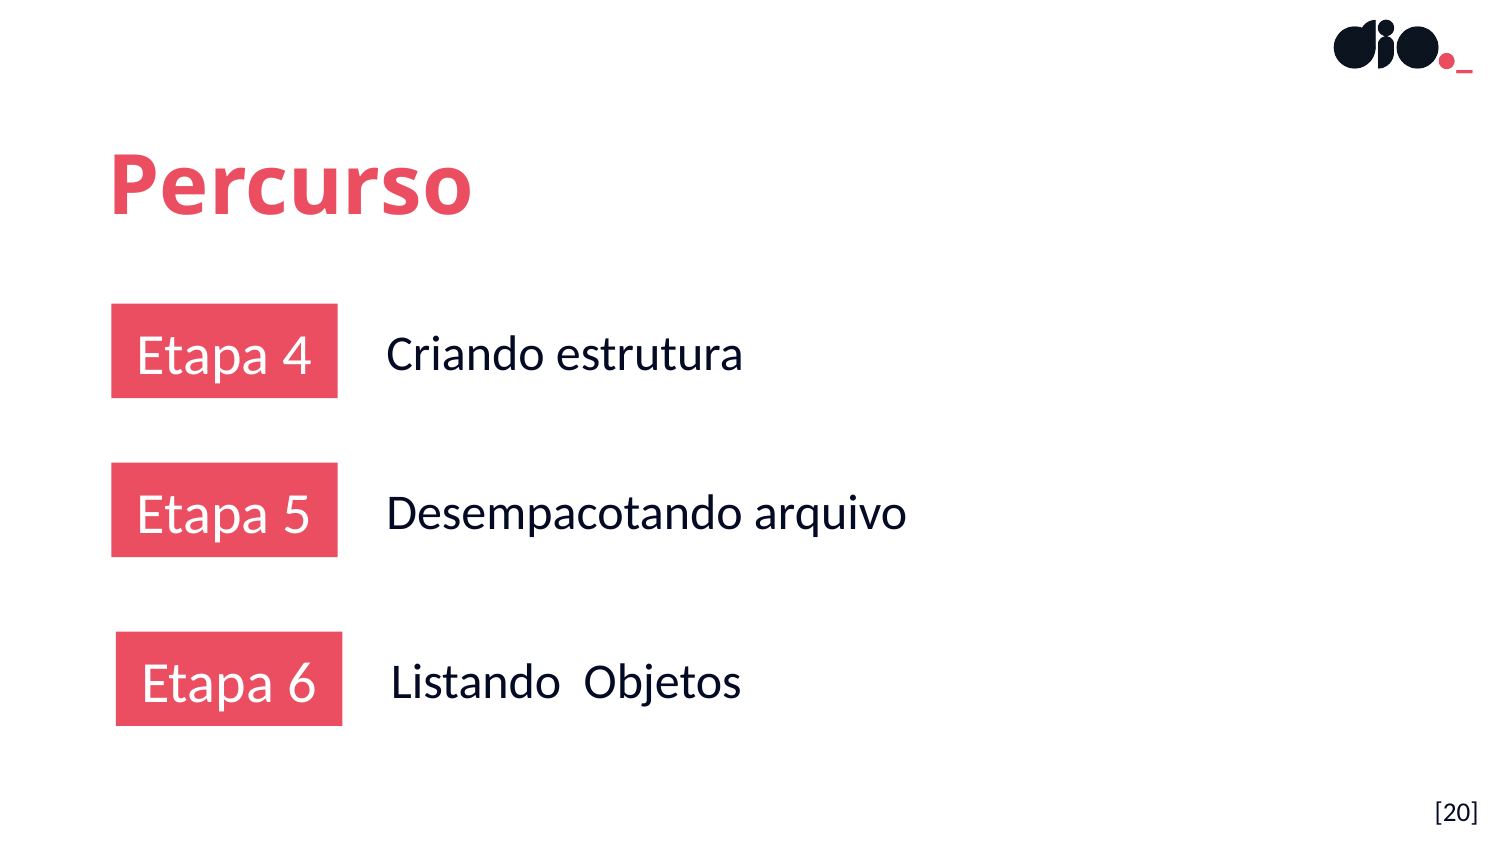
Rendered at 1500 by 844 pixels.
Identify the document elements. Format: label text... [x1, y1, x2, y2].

text_box Percurso [92, 104, 1309, 243]
text_box Etapa 6 [115, 631, 343, 726]
text_box Desempacotando arquivo [371, 472, 1384, 548]
text_box Listando Objetos [375, 640, 1389, 717]
slide_number [20] [1403, 779, 1494, 844]
text_box Criando estrutura [371, 313, 1384, 389]
text_box Etapa 5 [111, 462, 338, 558]
text_box Etapa 4 [111, 303, 338, 399]
picture [1333, 19, 1473, 74]
